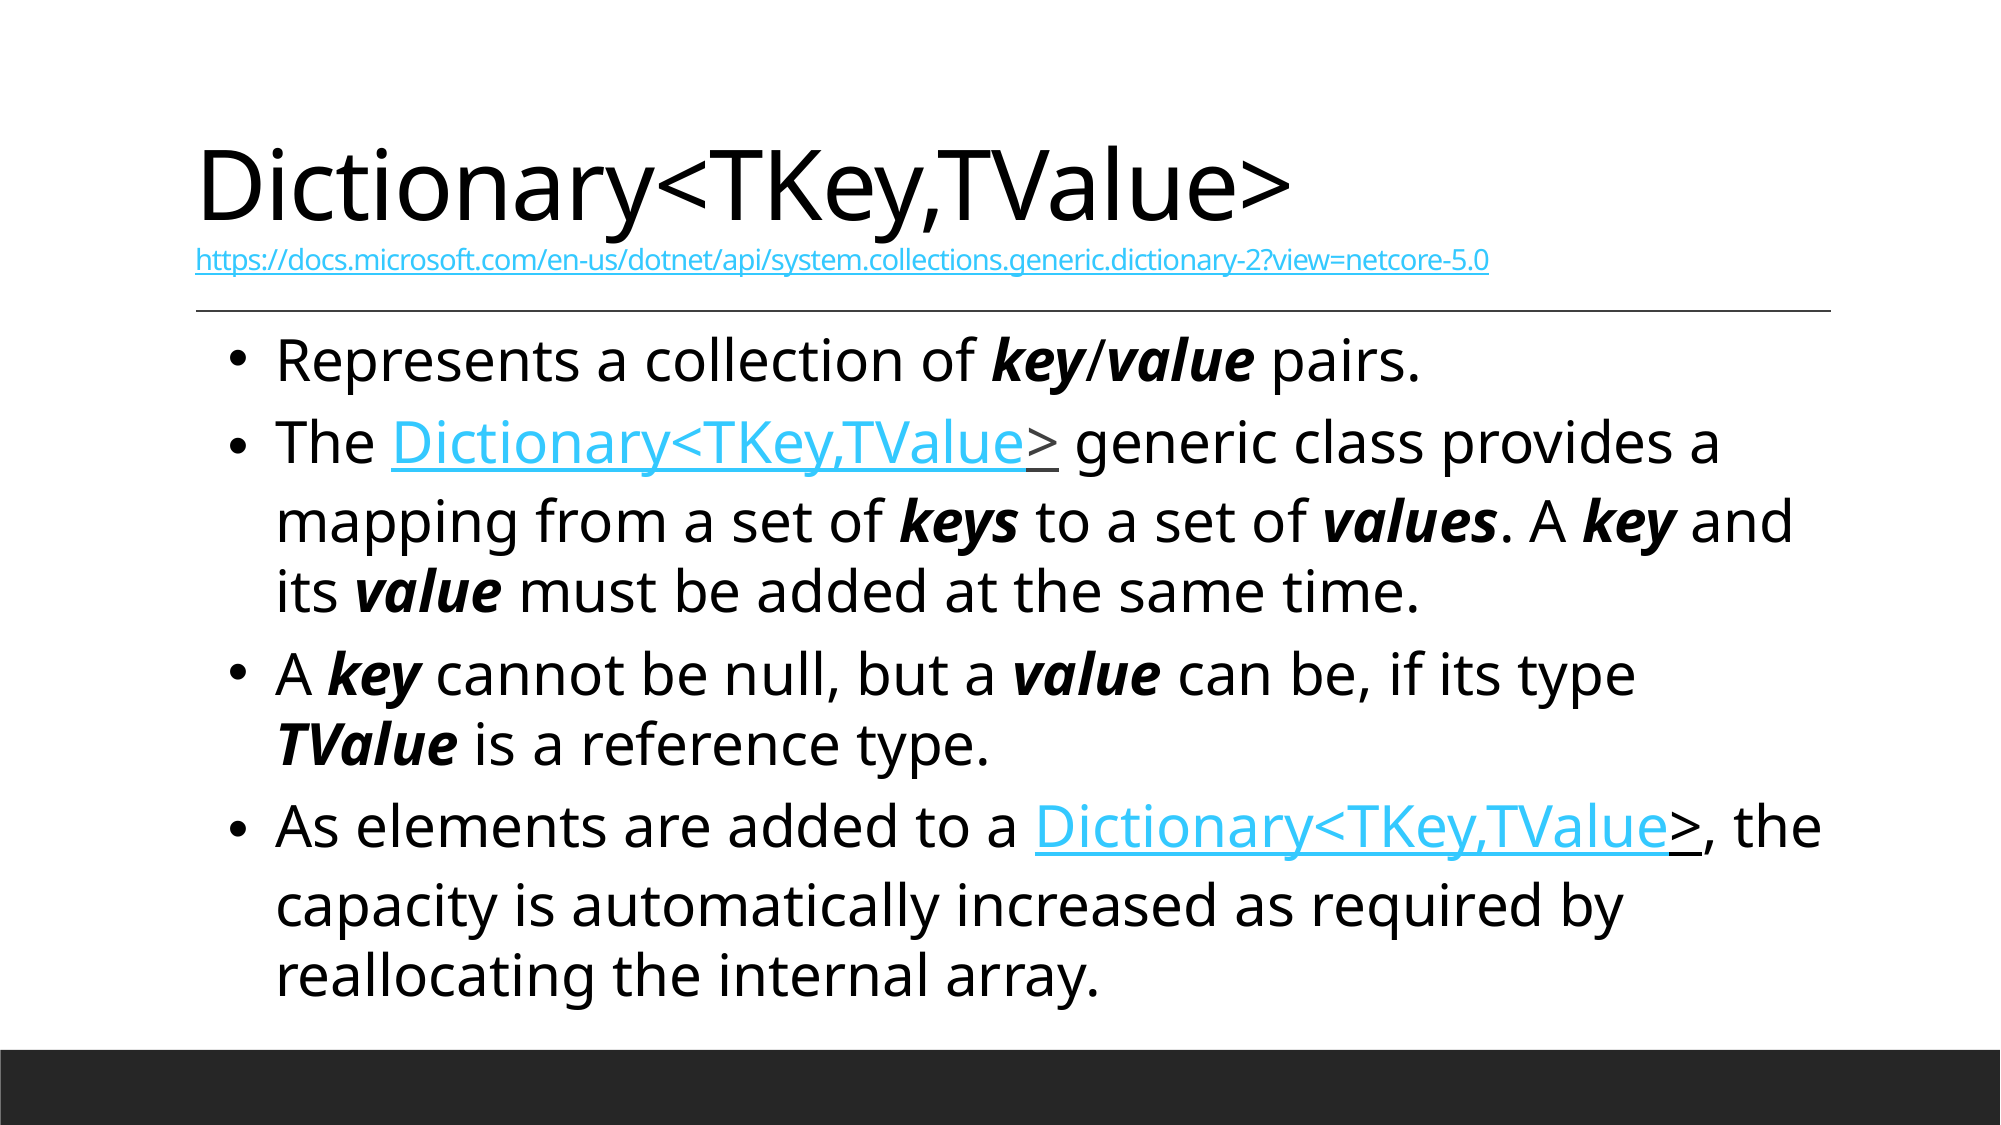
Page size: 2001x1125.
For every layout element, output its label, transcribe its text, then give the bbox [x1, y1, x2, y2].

title Dictionary<TKey,TValue> https://docs.microsoft.com/en-us/dotnet/api/system.collections.generic.dictionary-2?view=netcore-5.0 [180, 47, 1830, 285]
list Represents a collection of key/value pairs. The Dictionary<TKey,TValue> generic class provides a mapping from a set of keys to a set of values. A key and its value must be added at the same time. A key cannot be null, but a value can be, if its type TValue is a reference type. As elements are added to a Dictionary<TKey,TValue>, the capacity is automatically increased as required by reallocating the internal array. [180, 315, 1830, 1050]
